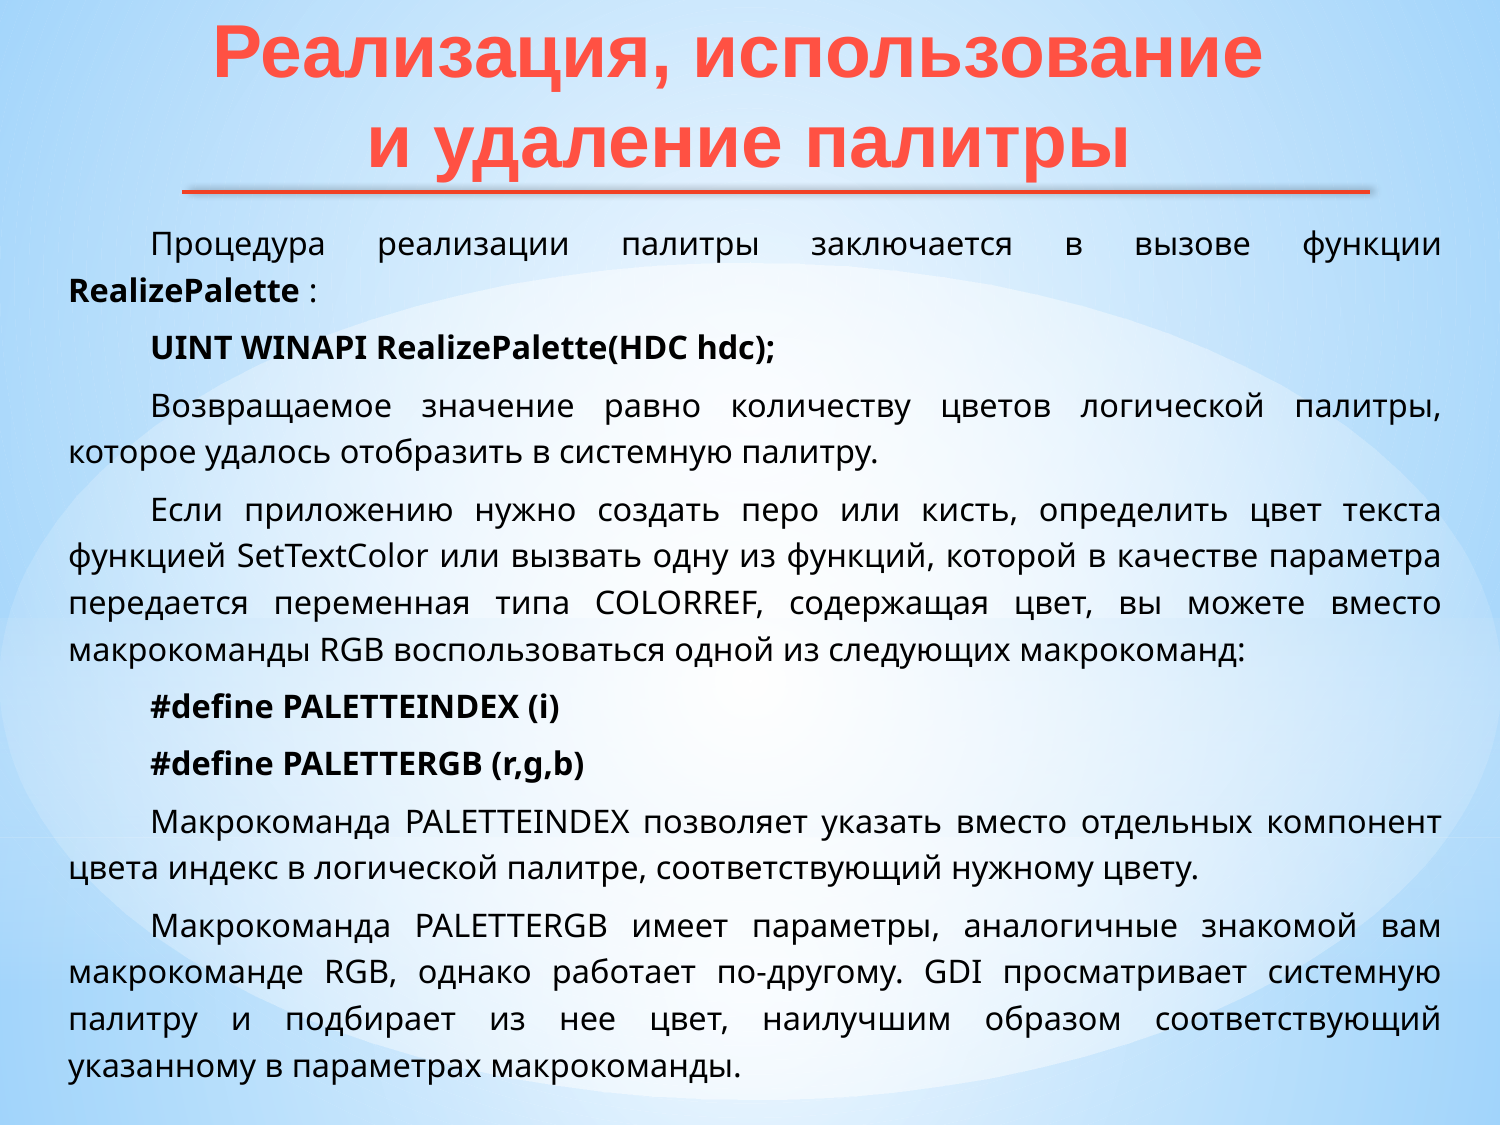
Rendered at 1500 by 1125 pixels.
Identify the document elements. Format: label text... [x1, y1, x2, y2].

text_box Реализация, использование и удаление палитры [0, 0, 1500, 191]
list Процедура реализации палитры заключается в вызове функции RealizePalette : UINT WINAPI RealizePalette(HDC hdc); Возвращаемое значение равно количеству цветов логической палитры, которое удалось отобразить в системную палитру. Если приложению нужно создать перо или кисть, определить цвет текста функцией SetTextColor или вызвать одну из функций, которой в качестве параметра передается переменная типа COLORREF, содержащая цвет, вы можете вместо макрокоманды RGB воспользоваться одной из следующих макрокоманд: #define PALETTEINDEX (i) #define PALETTERGB (r,g,b) Макрокоманда PALETTEINDEX позволяет указать вместо отдельных компонент цвета индекс в логической палитре, соответствующий нужному цвету. Макрокоманда PALETTERGB имеет параметры, аналогичные знакомой вам макрокоманде RGB, однако работает по-другому. GDI просматривает системную палитру и подбирает из нее цвет, наилучшим образом соответствующий указанному в параметрах макрокоманды. [53, 208, 1459, 1094]
